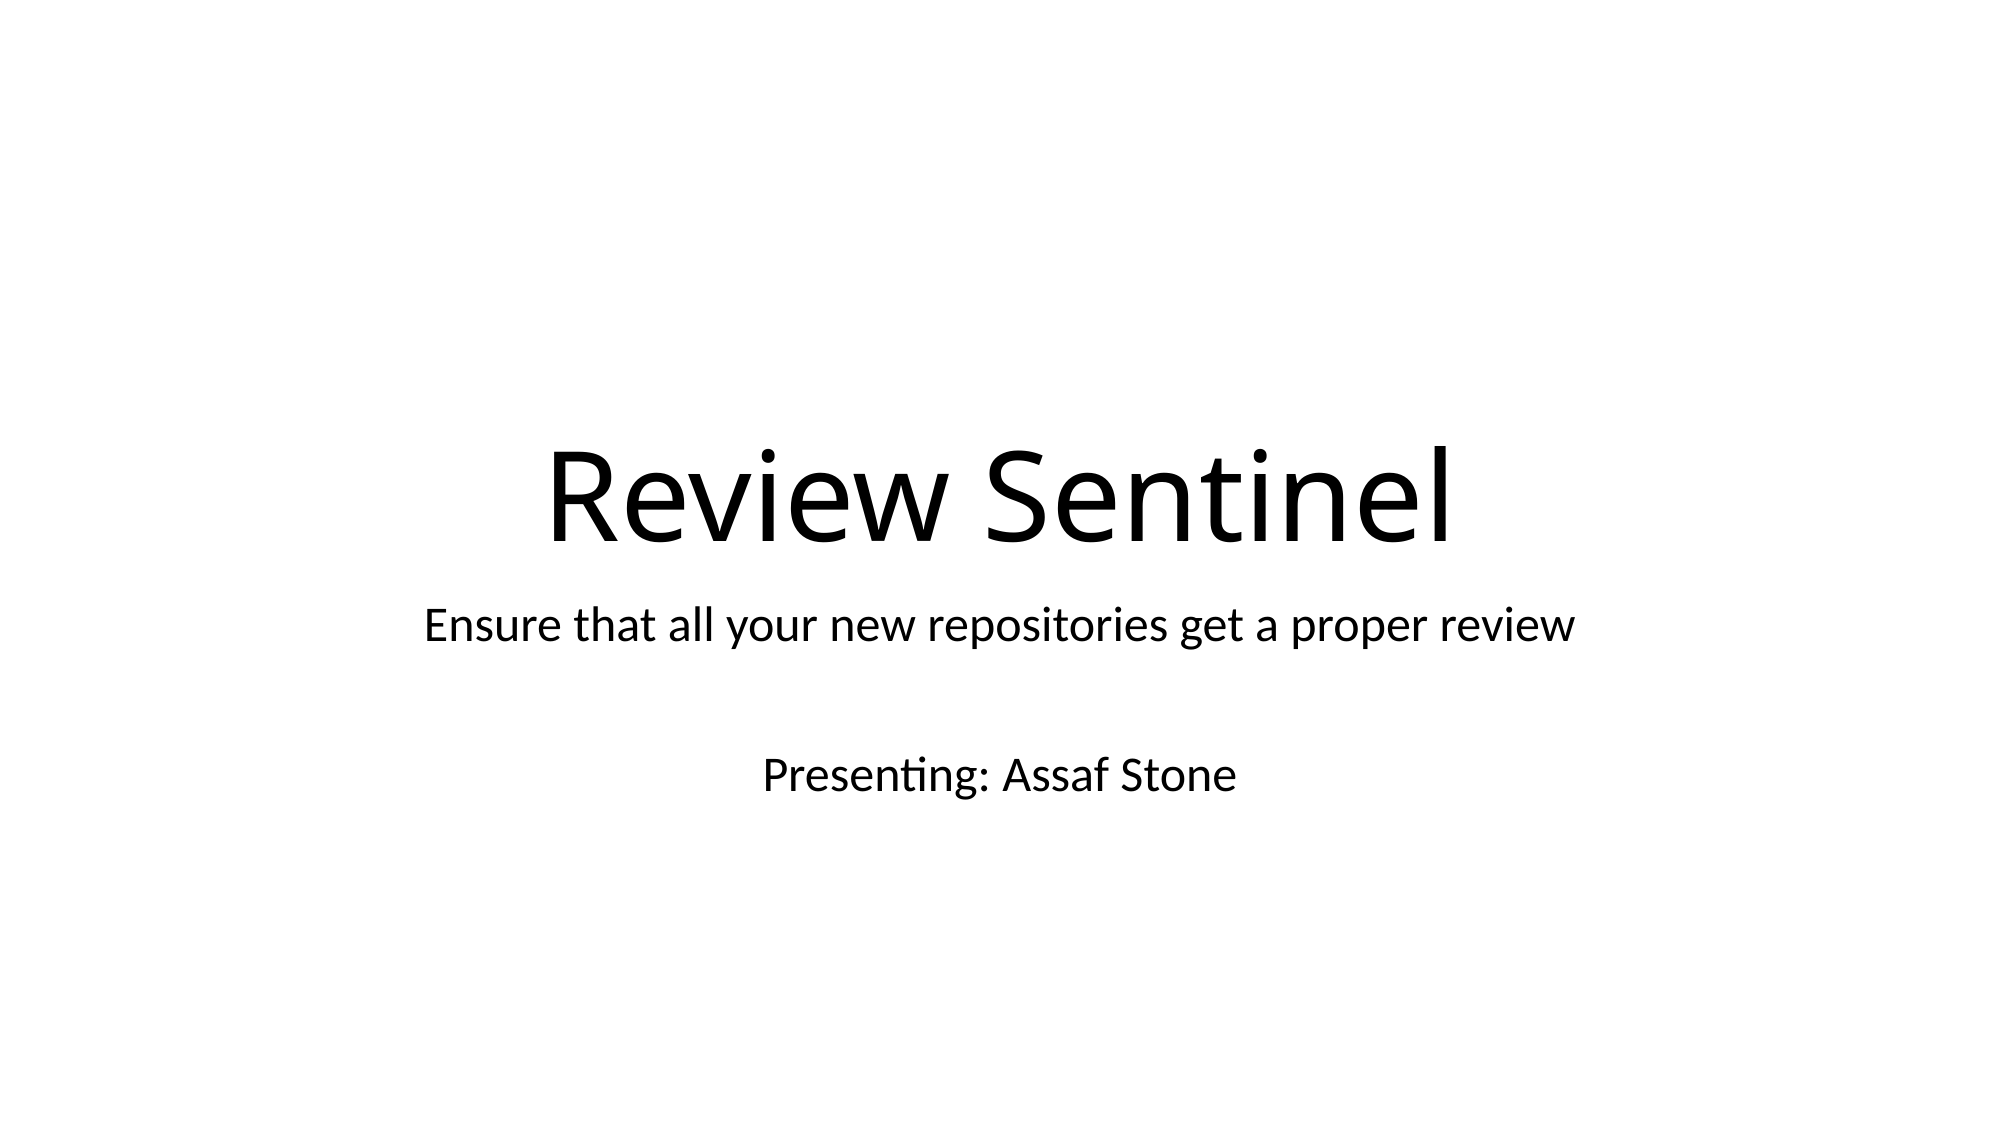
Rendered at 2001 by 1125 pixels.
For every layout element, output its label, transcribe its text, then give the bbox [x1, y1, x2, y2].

title Review Sentinel [249, 184, 1750, 576]
subtitle Ensure that all your new repositories get a proper review Presenting: Assaf Stone [249, 590, 1750, 863]
